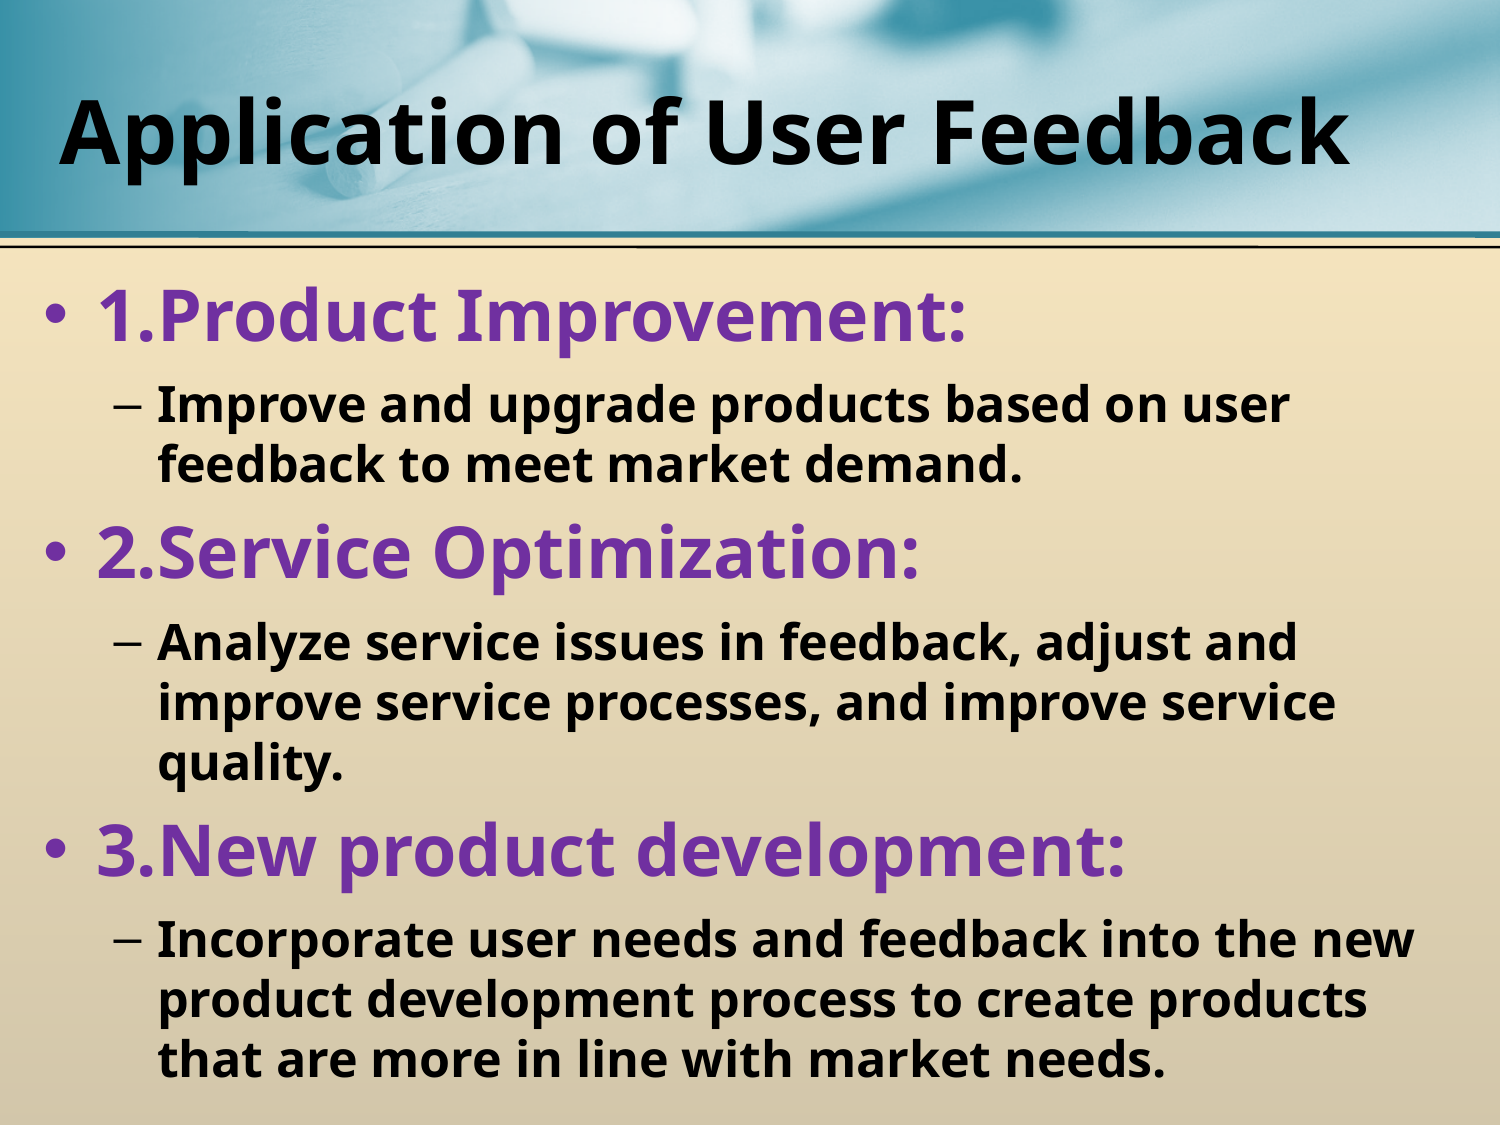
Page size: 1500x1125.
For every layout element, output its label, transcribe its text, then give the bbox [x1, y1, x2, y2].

list 1.Product Improvement: Improve and upgrade products based on user feedback to meet market demand. 2.Service Optimization: Analyze service issues in feedback, adjust and improve service processes, and improve service quality. 3.New product development: Incorporate user needs and feedback into the new product development process to create products that are more in line with market needs. [29, 262, 1481, 1103]
title Application of User Feedback [45, 24, 1481, 233]
